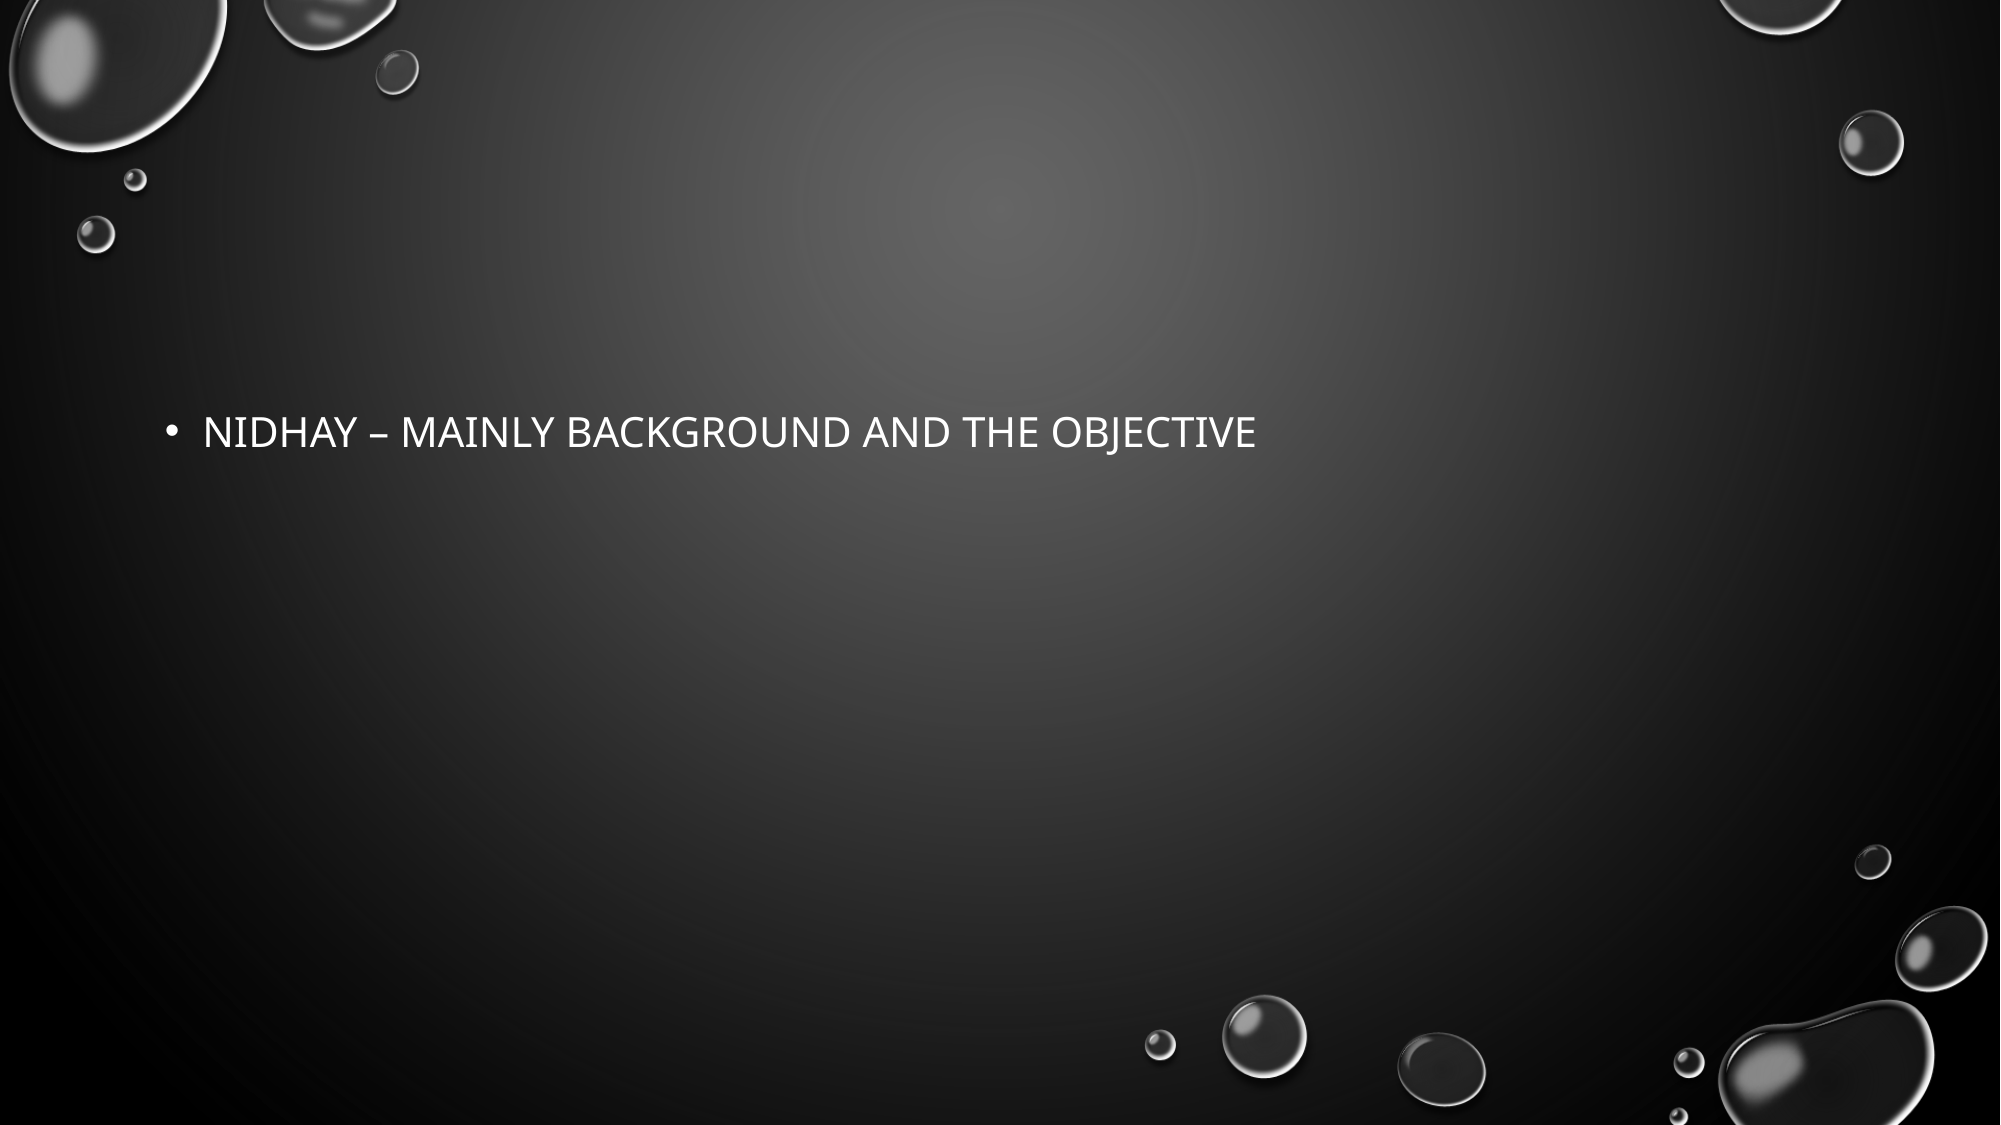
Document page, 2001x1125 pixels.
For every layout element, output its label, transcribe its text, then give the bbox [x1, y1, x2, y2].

picture [0, 0, 2000, 1125]
list Nidhay – mainly background and the objective [149, 388, 1850, 950]
